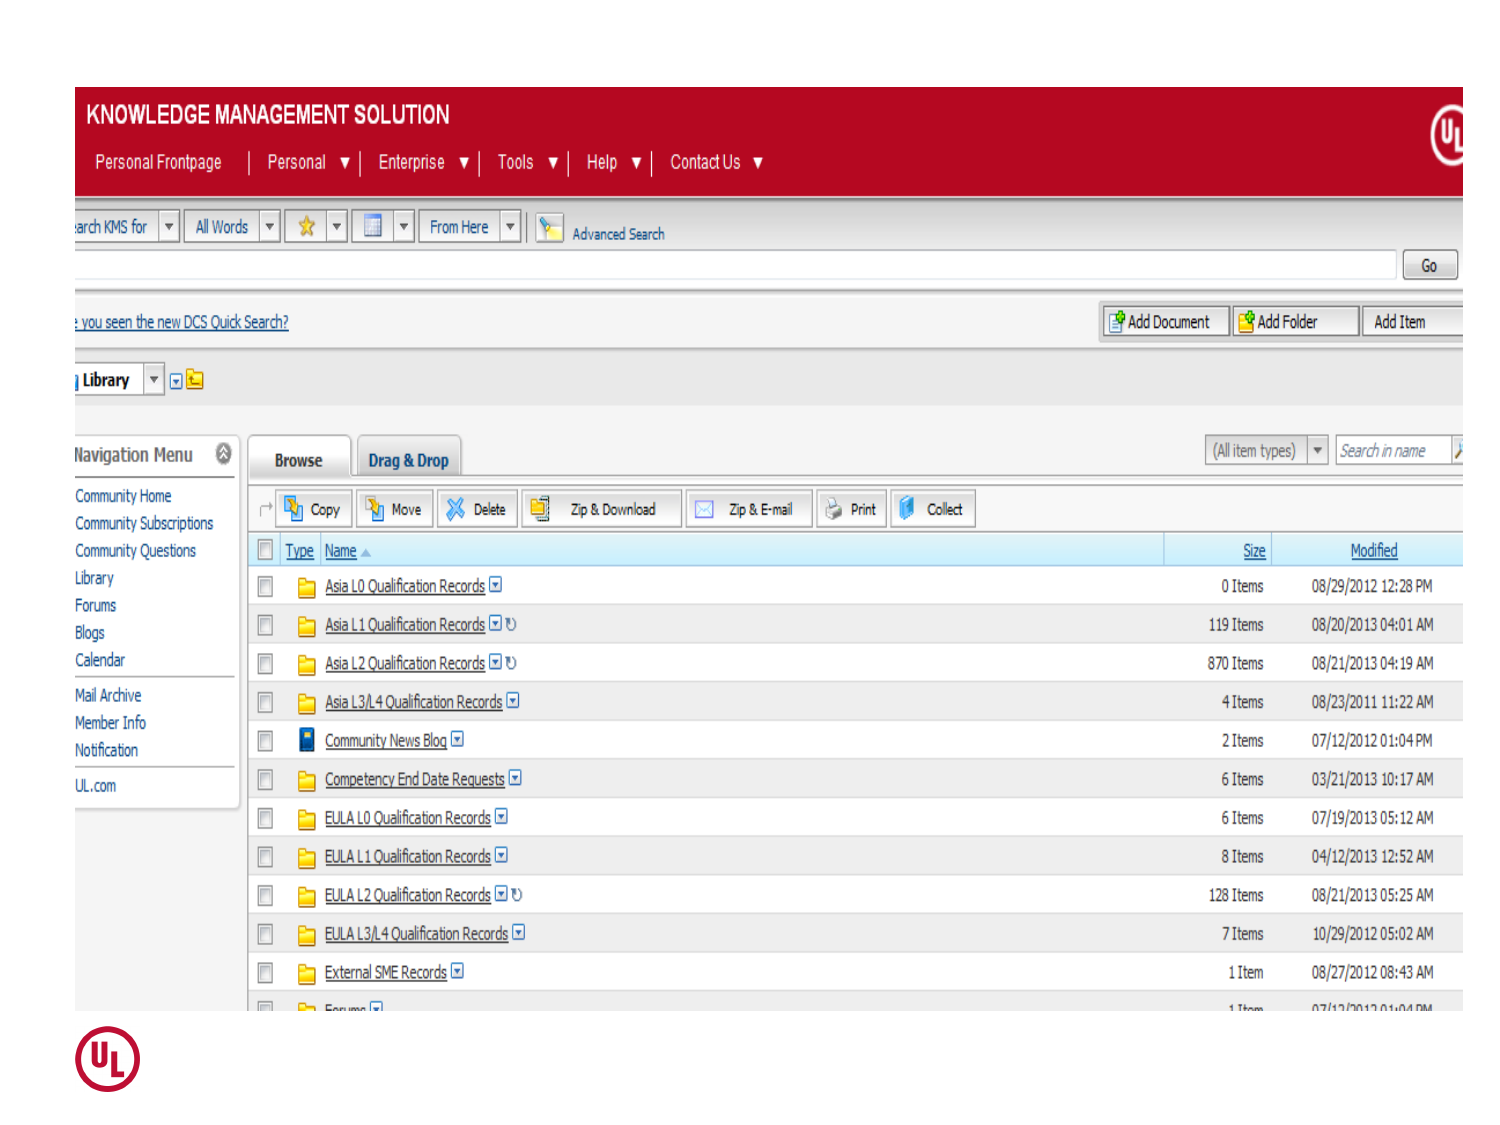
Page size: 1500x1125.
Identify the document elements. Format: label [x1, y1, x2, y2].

picture [74, 87, 1463, 1012]
picture [75, 1026, 140, 1092]
